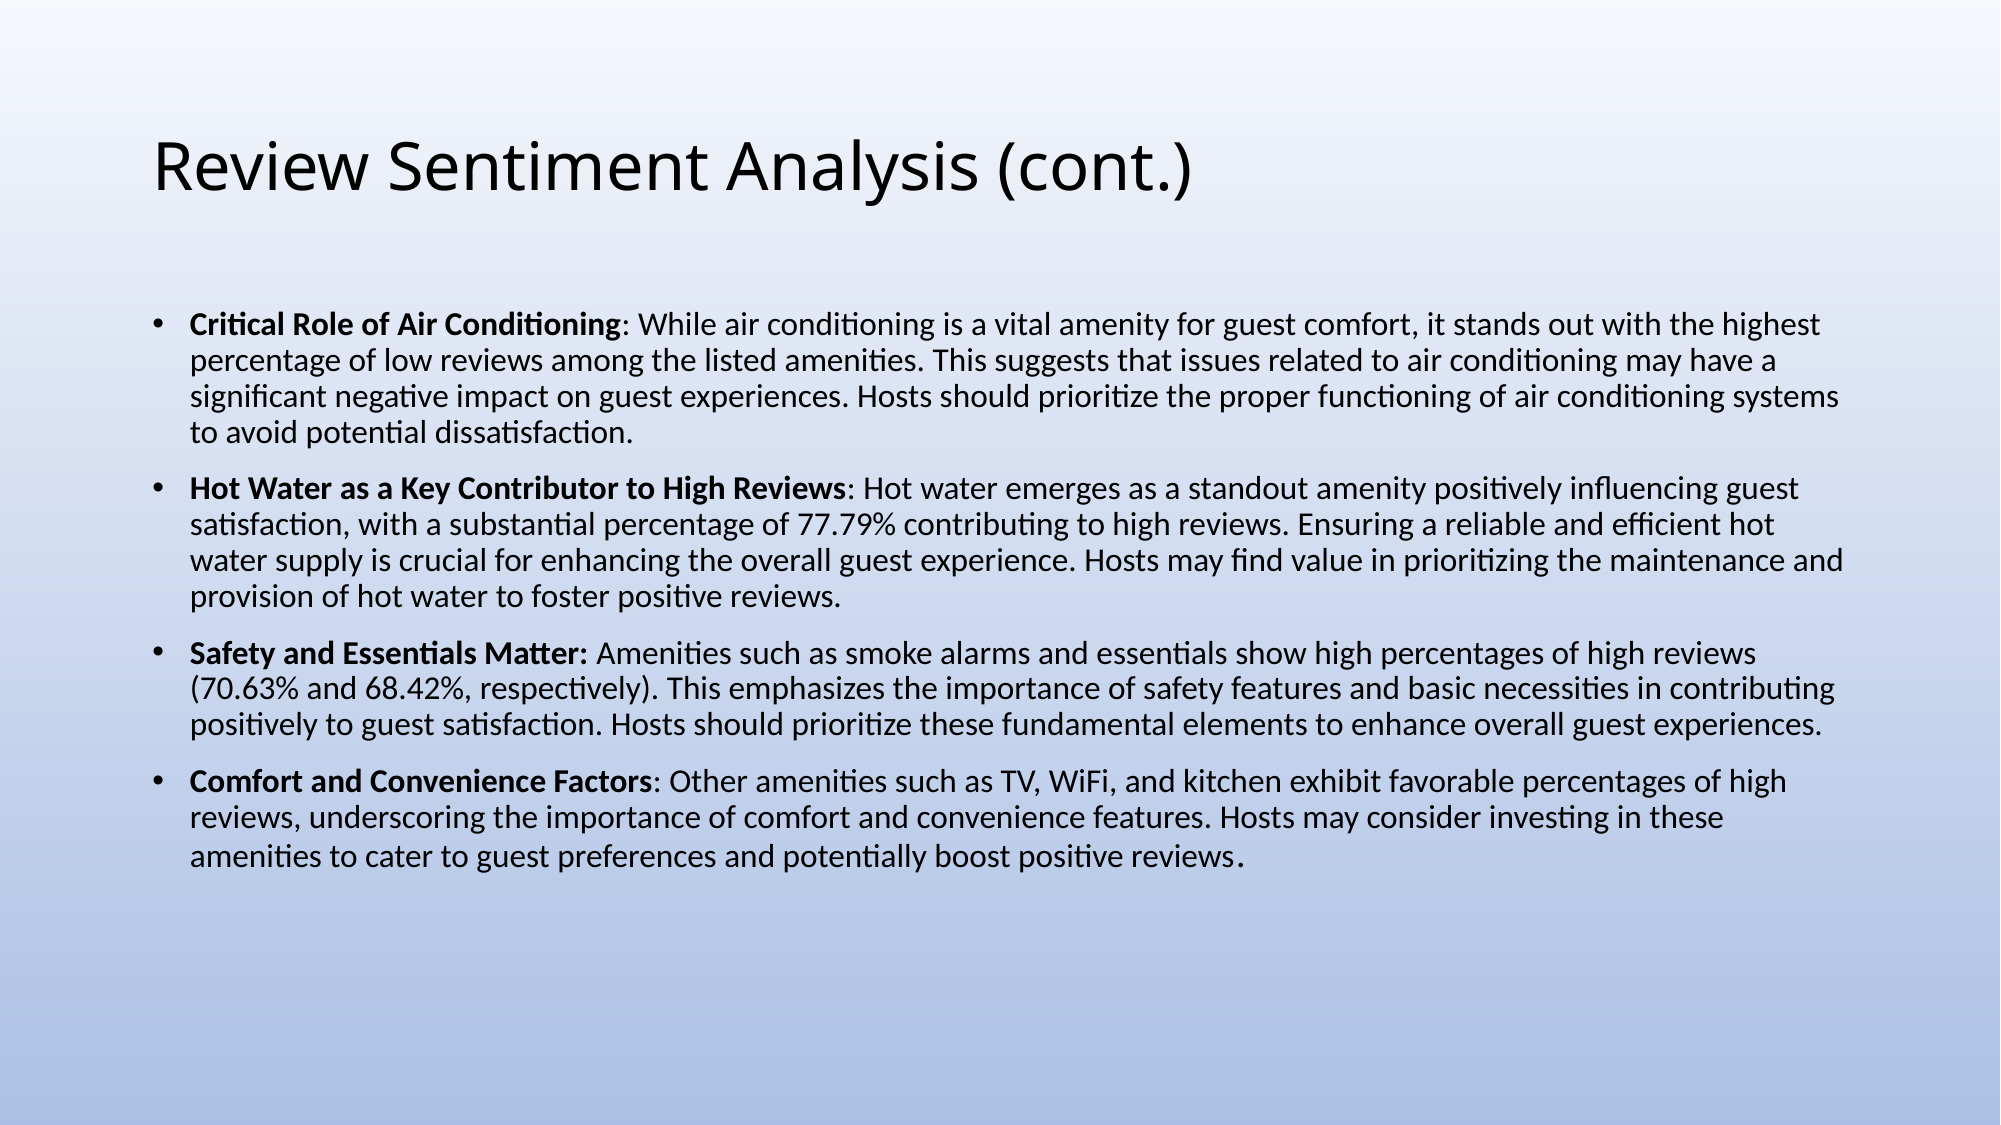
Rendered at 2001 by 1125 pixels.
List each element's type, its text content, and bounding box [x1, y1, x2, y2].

list Critical Role of Air Conditioning: While air conditioning is a vital amenity for guest comfort, it stands out with the highest percentage of low reviews among the listed amenities. This suggests that issues related to air conditioning may have a significant negative impact on guest experiences. Hosts should prioritize the proper functioning of air conditioning systems to avoid potential dissatisfaction. Hot Water as a Key Contributor to High Reviews: Hot water emerges as a standout amenity positively influencing guest satisfaction, with a substantial percentage of 77.79% contributing to high reviews. Ensuring a reliable and efficient hot water supply is crucial for enhancing the overall guest experience. Hosts may find value in prioritizing the maintenance and provision of hot water to foster positive reviews. Safety and Essentials Matter: Amenities such as smoke alarms and essentials show high percentages of high reviews (70.63% and 68.42%, respectively). This emphasizes the importance of safety features and basic necessities in contributing positively to guest satisfaction. Hosts should prioritize these fundamental elements to enhance overall guest experiences. Comfort and Convenience Factors: Other amenities such as TV, WiFi, and kitchen exhibit favorable percentages of high reviews, underscoring the importance of comfort and convenience features. Hosts may consider investing in these amenities to cater to guest preferences and potentially boost positive reviews. [137, 299, 1863, 1014]
title Review Sentiment Analysis (cont.) [137, 59, 1863, 278]
